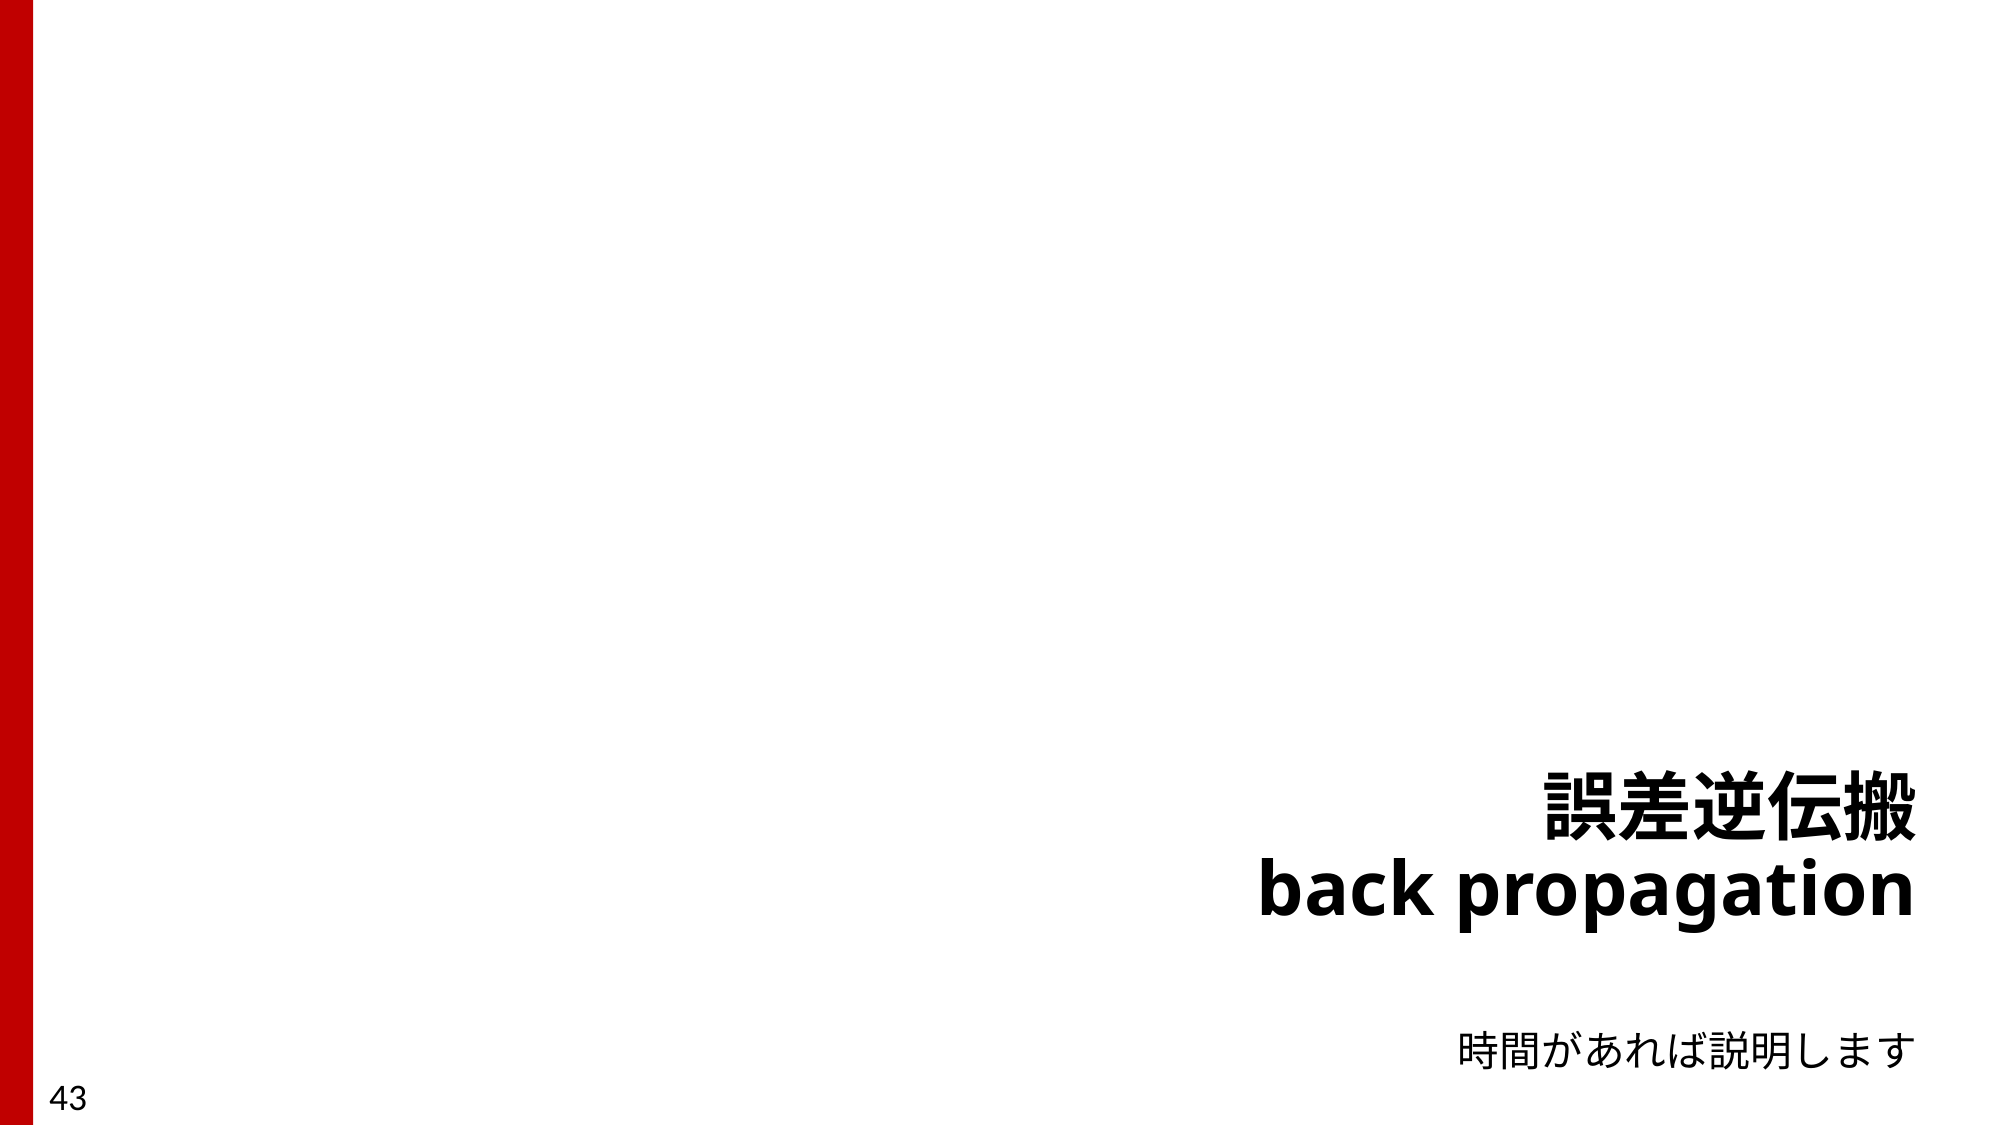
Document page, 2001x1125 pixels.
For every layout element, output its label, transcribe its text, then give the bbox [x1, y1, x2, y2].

list 時間があれば説明します [130, 1023, 1933, 1107]
title 誤差逆伝搬 back propagation [128, 740, 1933, 961]
slide_number 43 [34, 1065, 485, 1125]
